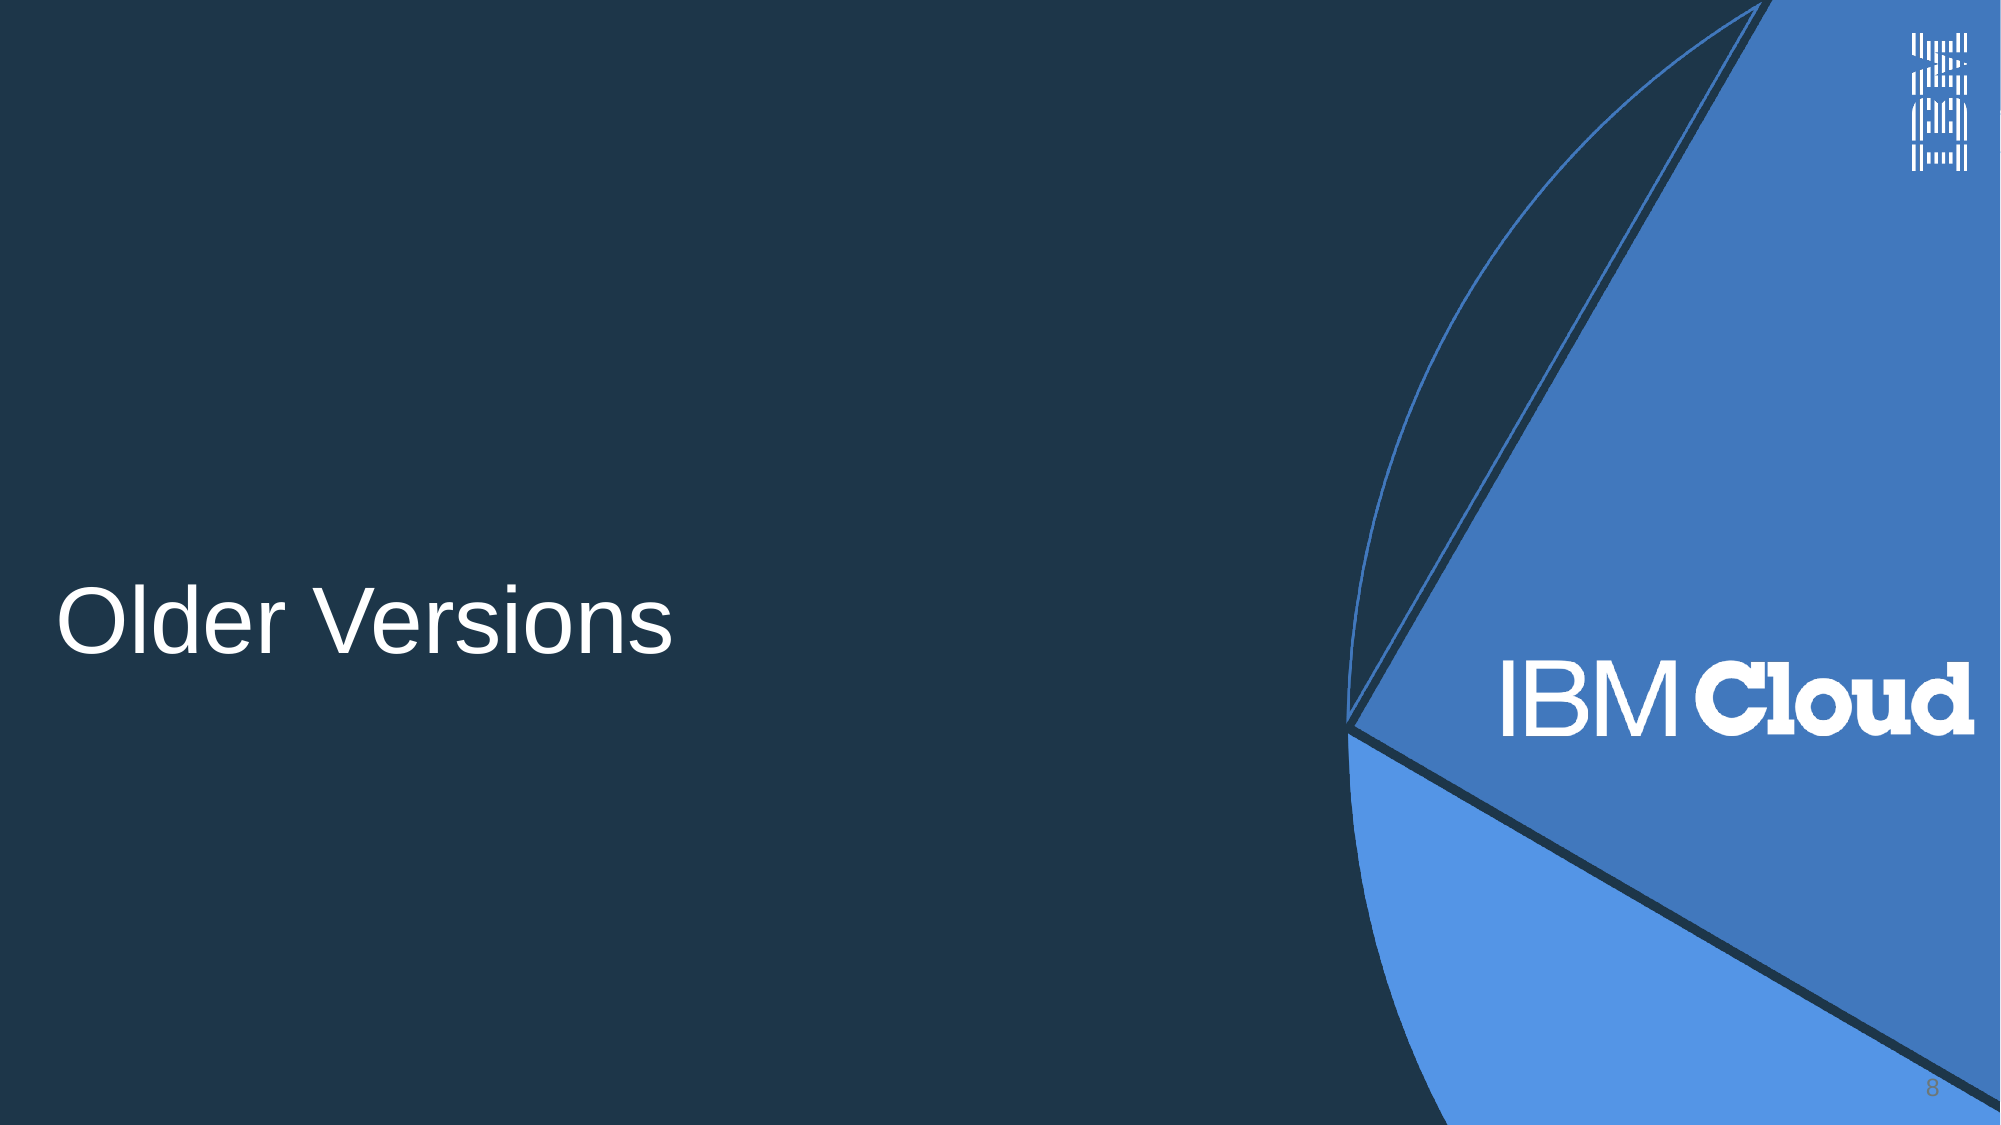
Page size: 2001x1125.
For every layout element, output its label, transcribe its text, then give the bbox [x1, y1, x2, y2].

title Older Versions [55, 470, 1354, 674]
slide_number 8 [1867, 1056, 1955, 1117]
picture [1346, 0, 2001, 1125]
